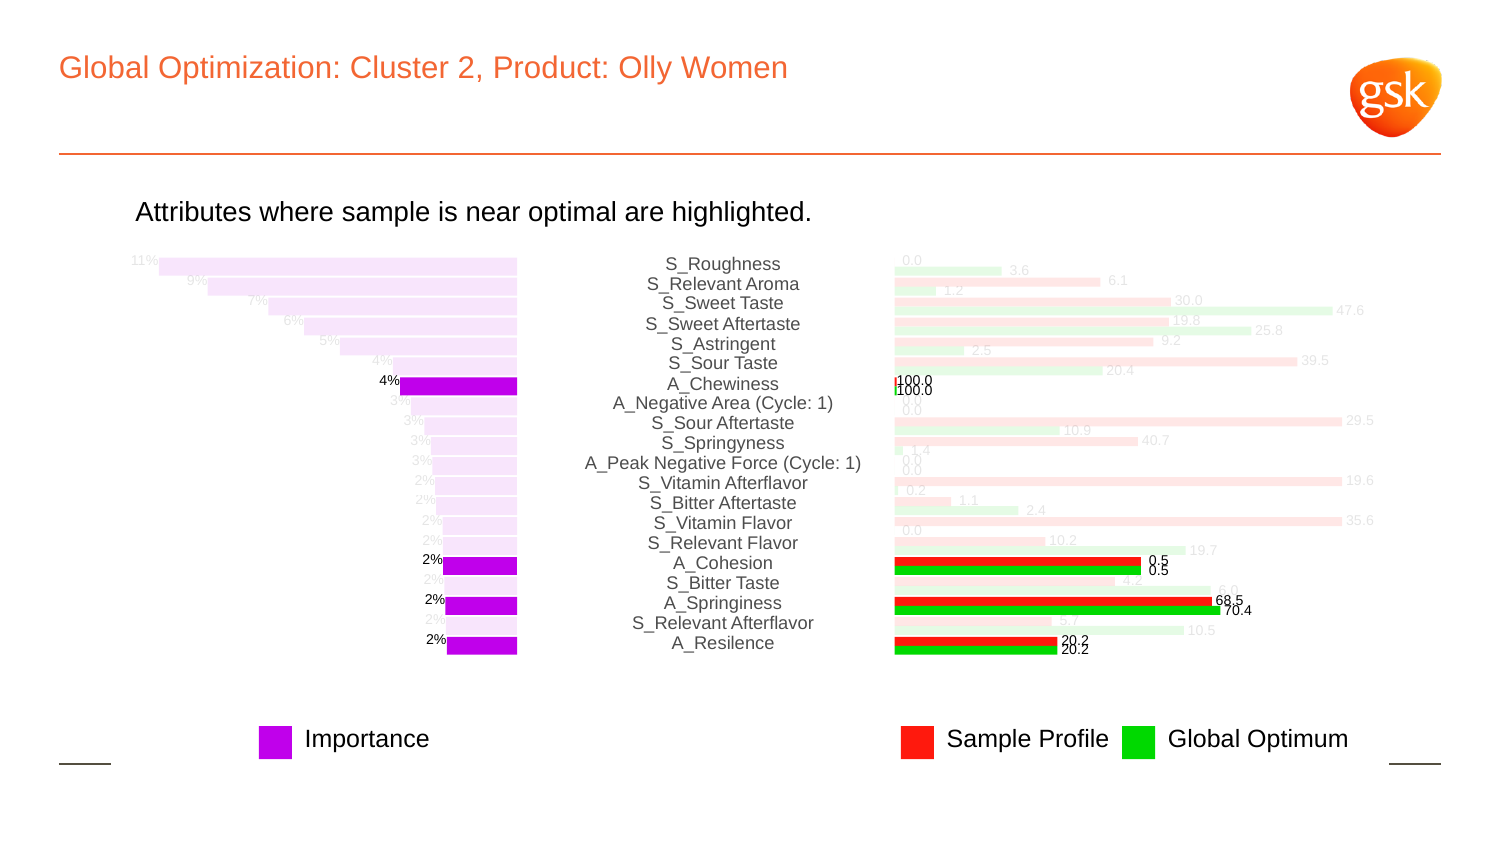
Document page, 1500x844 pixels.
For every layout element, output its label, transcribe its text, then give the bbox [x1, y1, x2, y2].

picture [1333, 38, 1457, 157]
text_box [112, 194, 1388, 796]
title Global Optimization: Cluster 2, Product: Olly Women [58, 47, 1302, 86]
